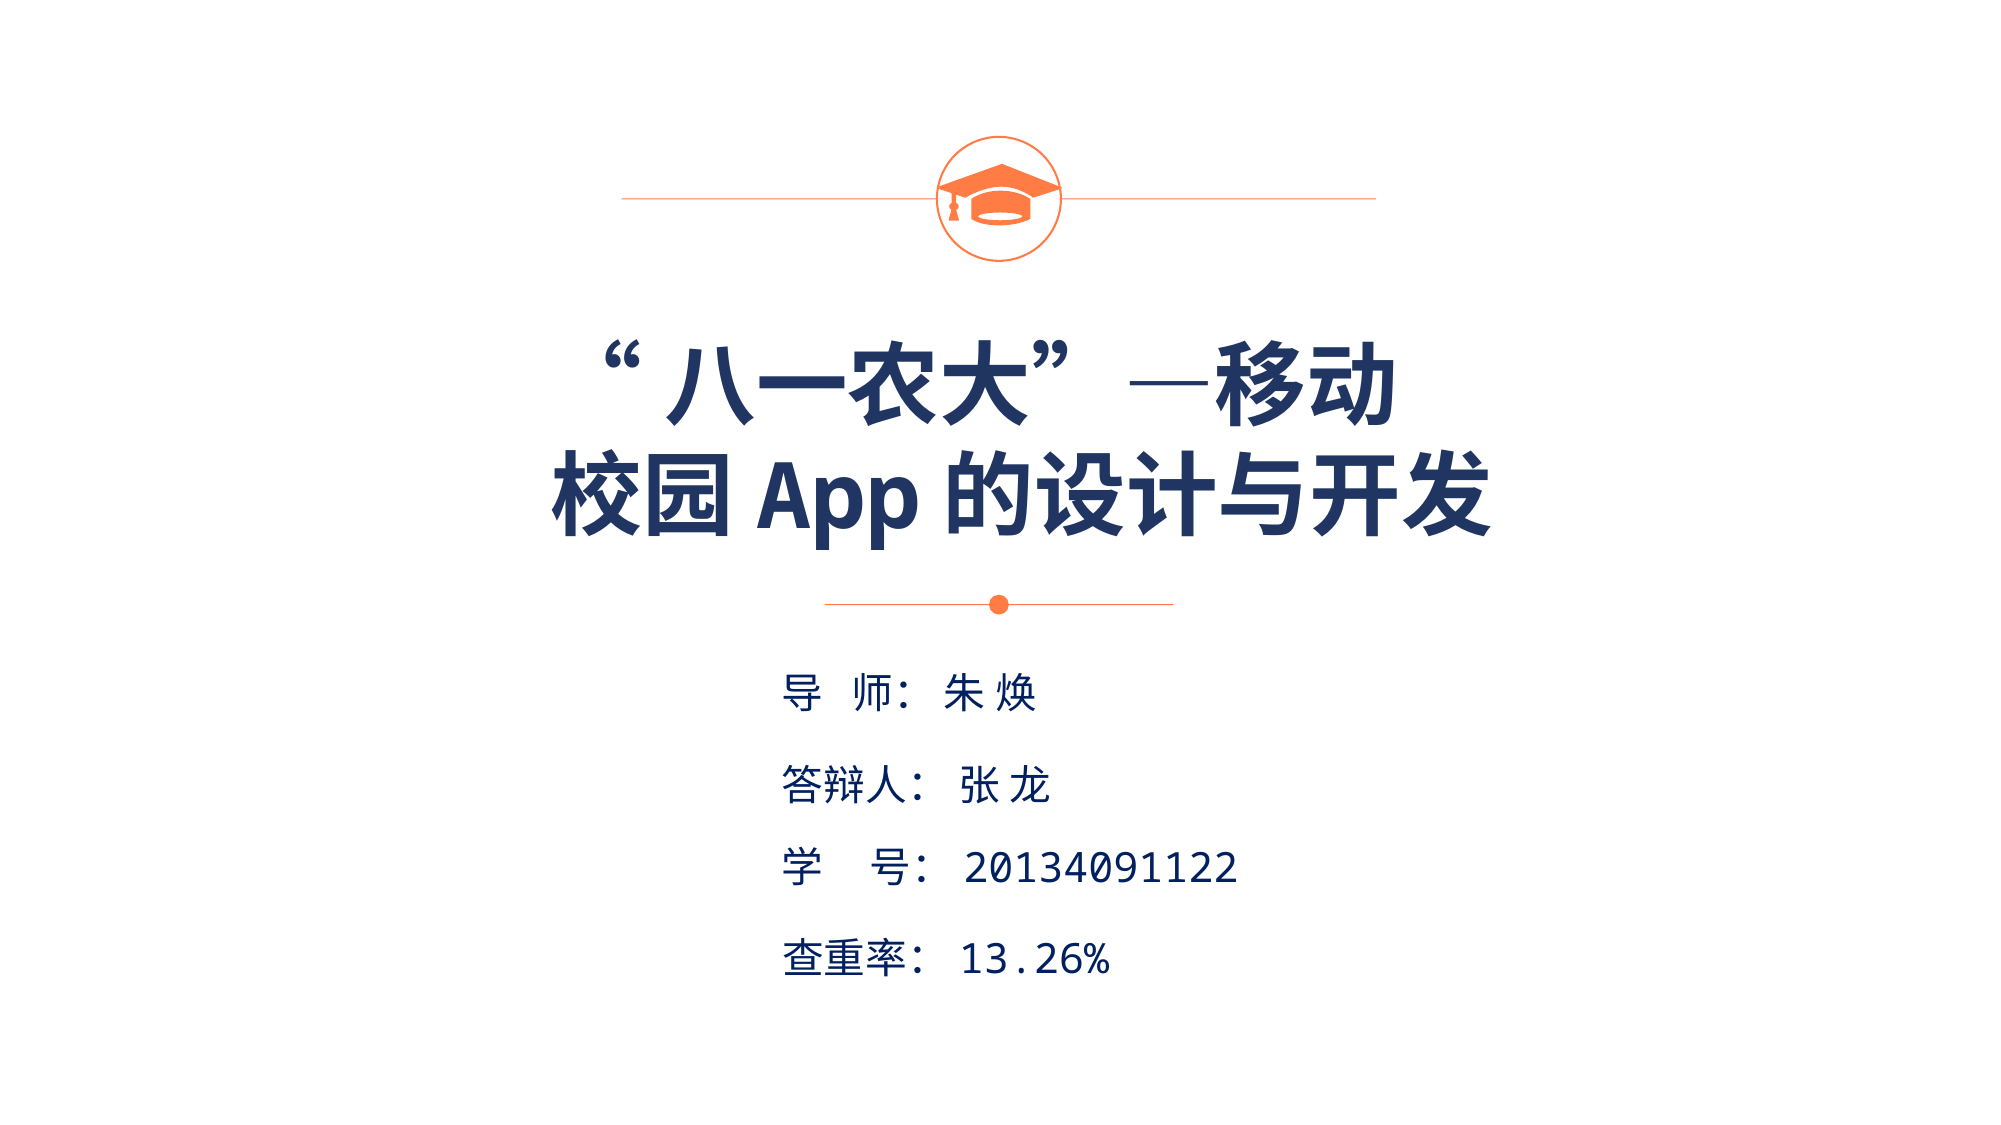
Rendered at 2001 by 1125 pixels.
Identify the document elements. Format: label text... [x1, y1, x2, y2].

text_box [767, 659, 1355, 990]
text_box “八一农大”—移动 校园App的设计与开发 [535, 319, 1555, 664]
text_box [824, 595, 1174, 614]
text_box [621, 136, 1377, 261]
